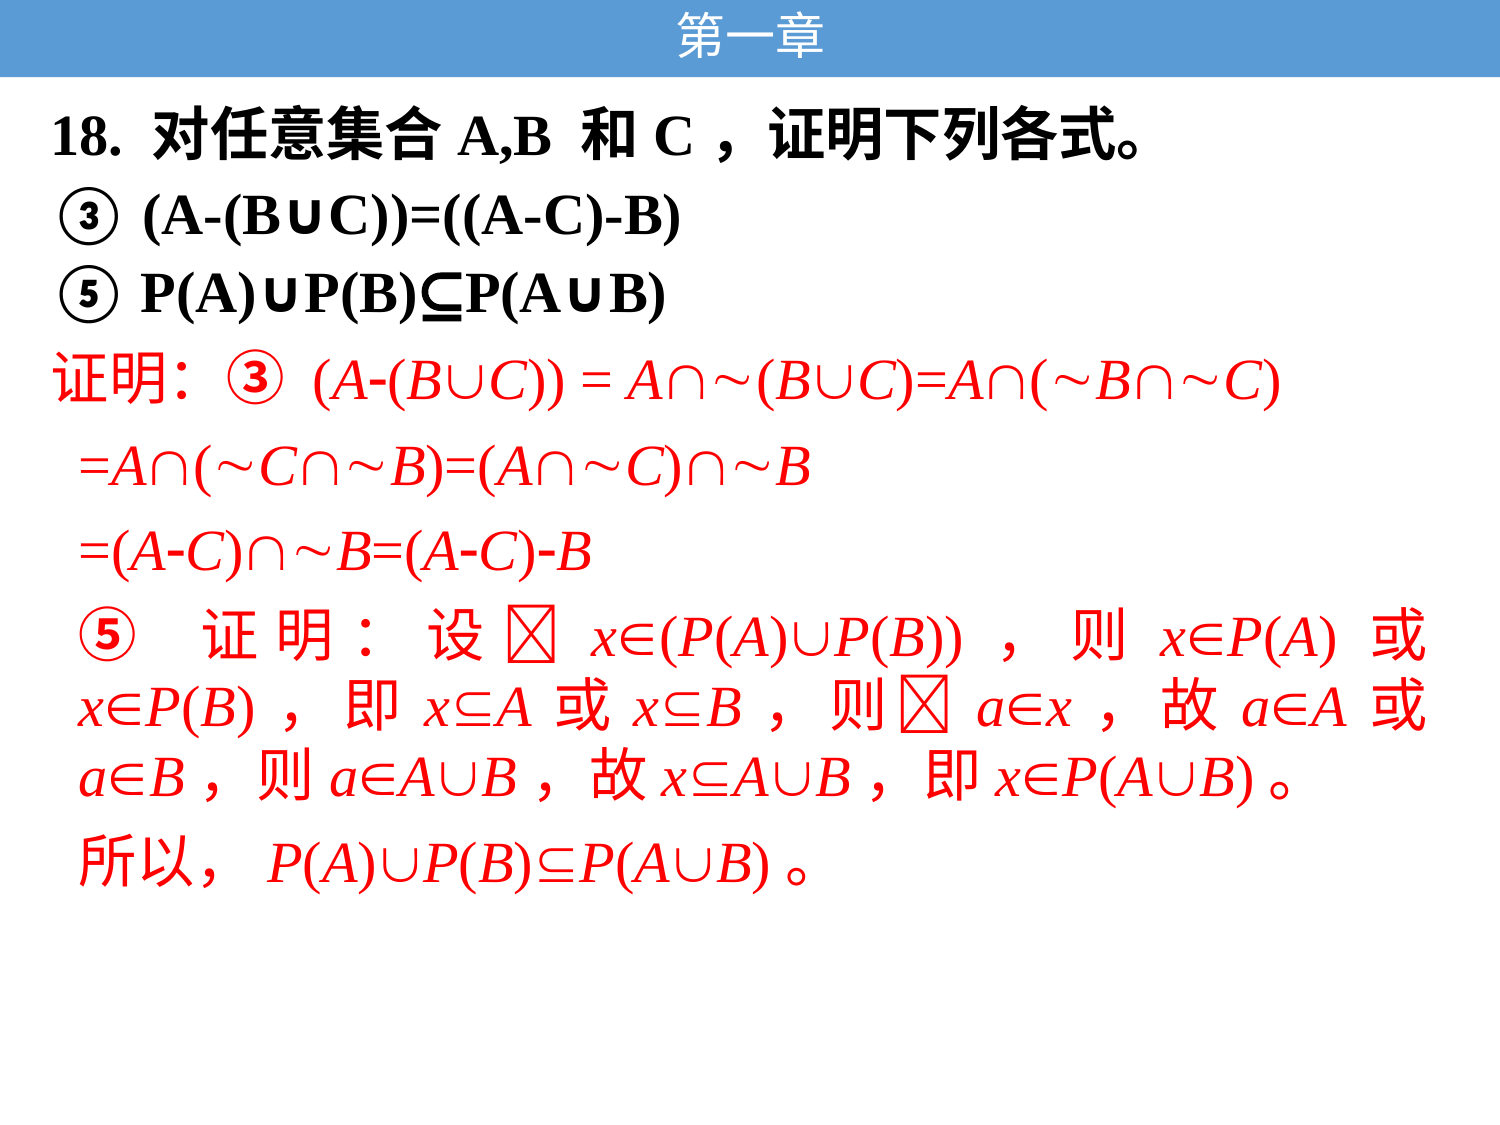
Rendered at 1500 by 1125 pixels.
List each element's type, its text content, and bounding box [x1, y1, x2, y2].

list 18. 对任意集合A,B 和C，证明下列各式。 ③ (A-(B∪C))=((A-C)-B) ⑤ P(A)∪P(B)⊆P(A∪B) 证明：③ (A(BC)) = A(BC)=A(BC) =A(CB)=(AC)B =(AC)B=(AC)B ⑤ 证明：设x(P(A)P(B))，则xP(A)或xP(B)，即xA或xB，则ax，故aA或aB，则aAB，故xAB，即xP(AB)。 所以，P(A)P(B)P(AB)。 [35, 97, 1457, 1032]
title 第一章 [0, 0, 1500, 78]
